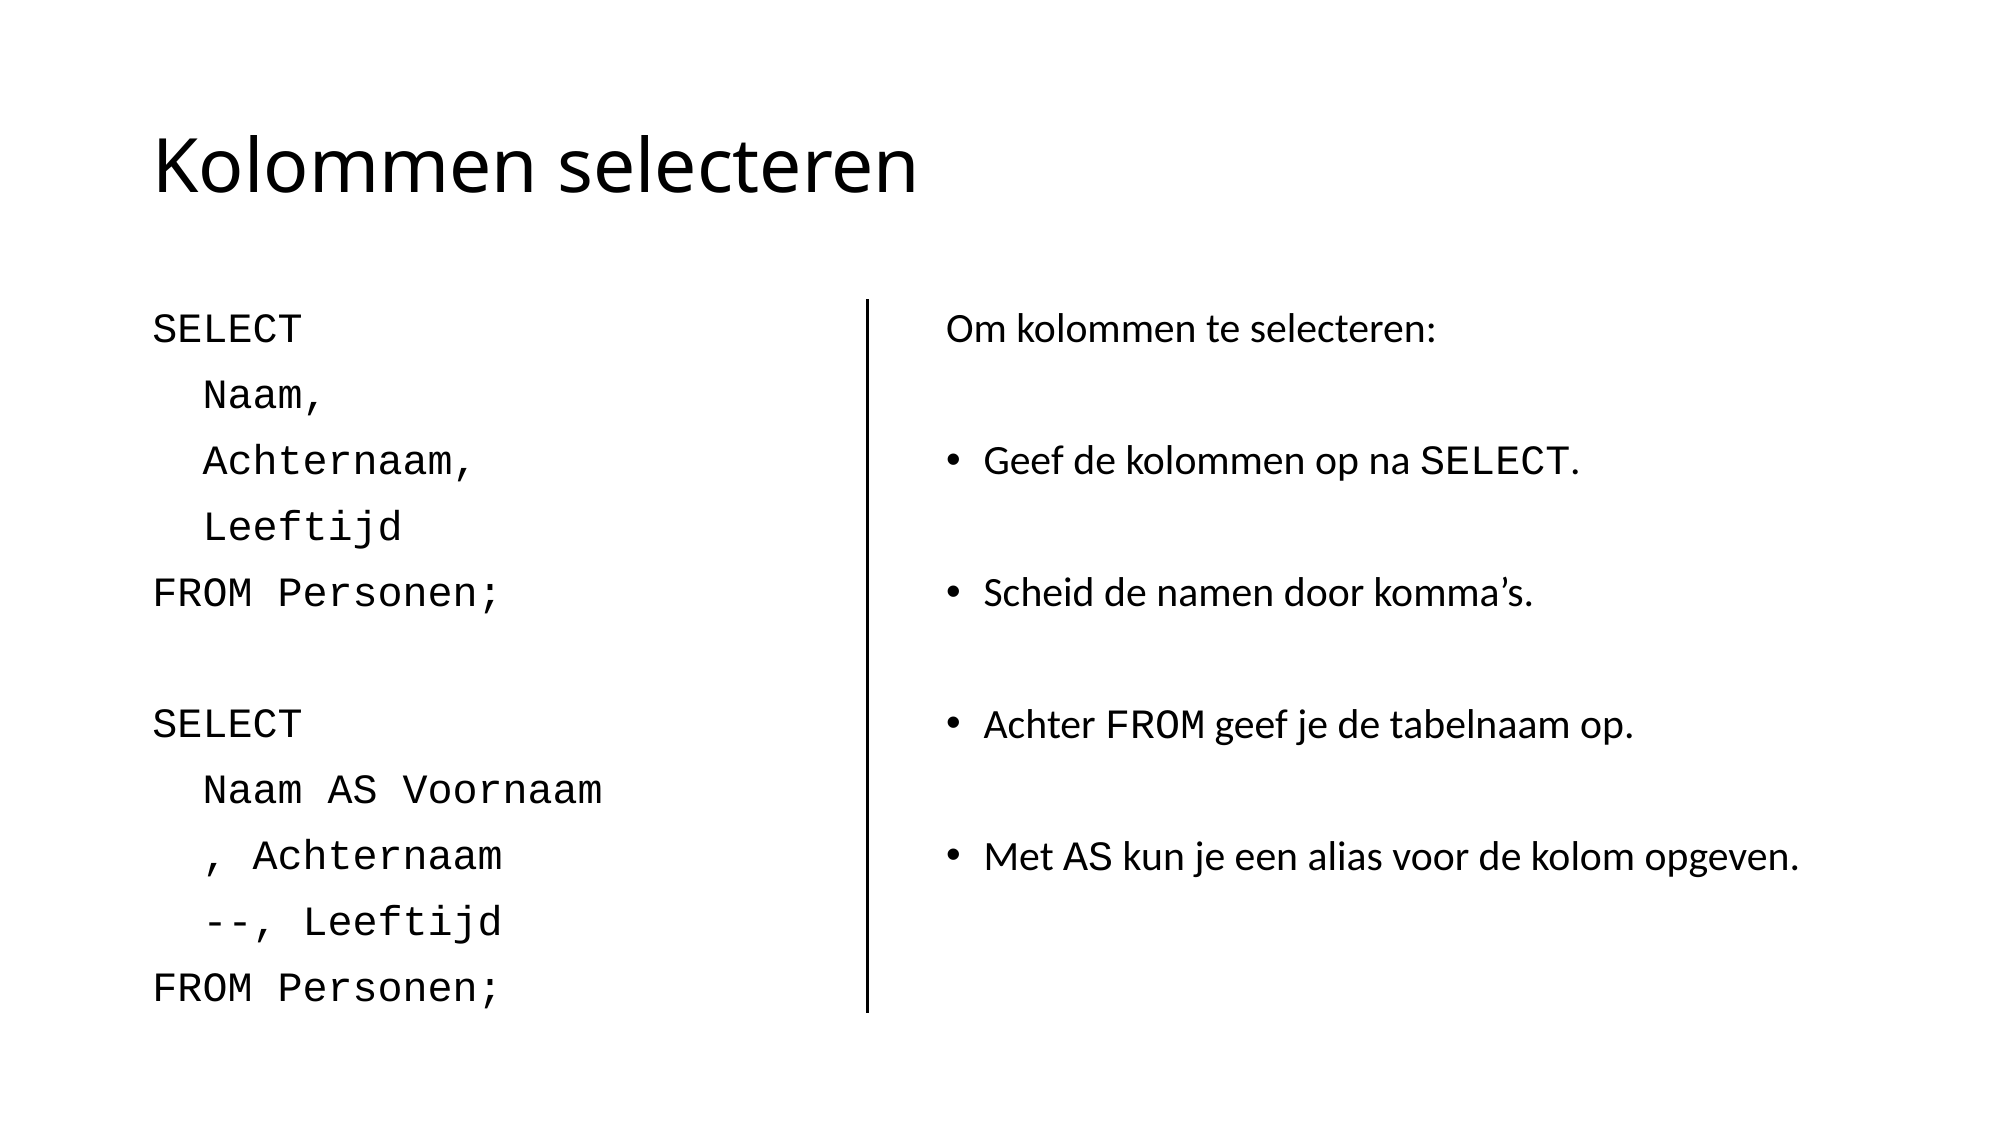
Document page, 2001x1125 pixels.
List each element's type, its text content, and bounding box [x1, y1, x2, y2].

list SELECT Naam, Achternaam, Leeftijd FROM Personen; SELECT Naam AS Voornaam , Achternaam --, Leeftijd FROM Personen; [137, 299, 770, 1014]
title Kolommen selecteren [137, 59, 1863, 278]
text_box Om kolommen te selecteren: Geef de kolommen op na SELECT. Scheid de namen door komma’s. Achter FROM geef je de tabelnaam op. Met AS kun je een alias voor de kolom opgeven. [930, 299, 1863, 1014]
